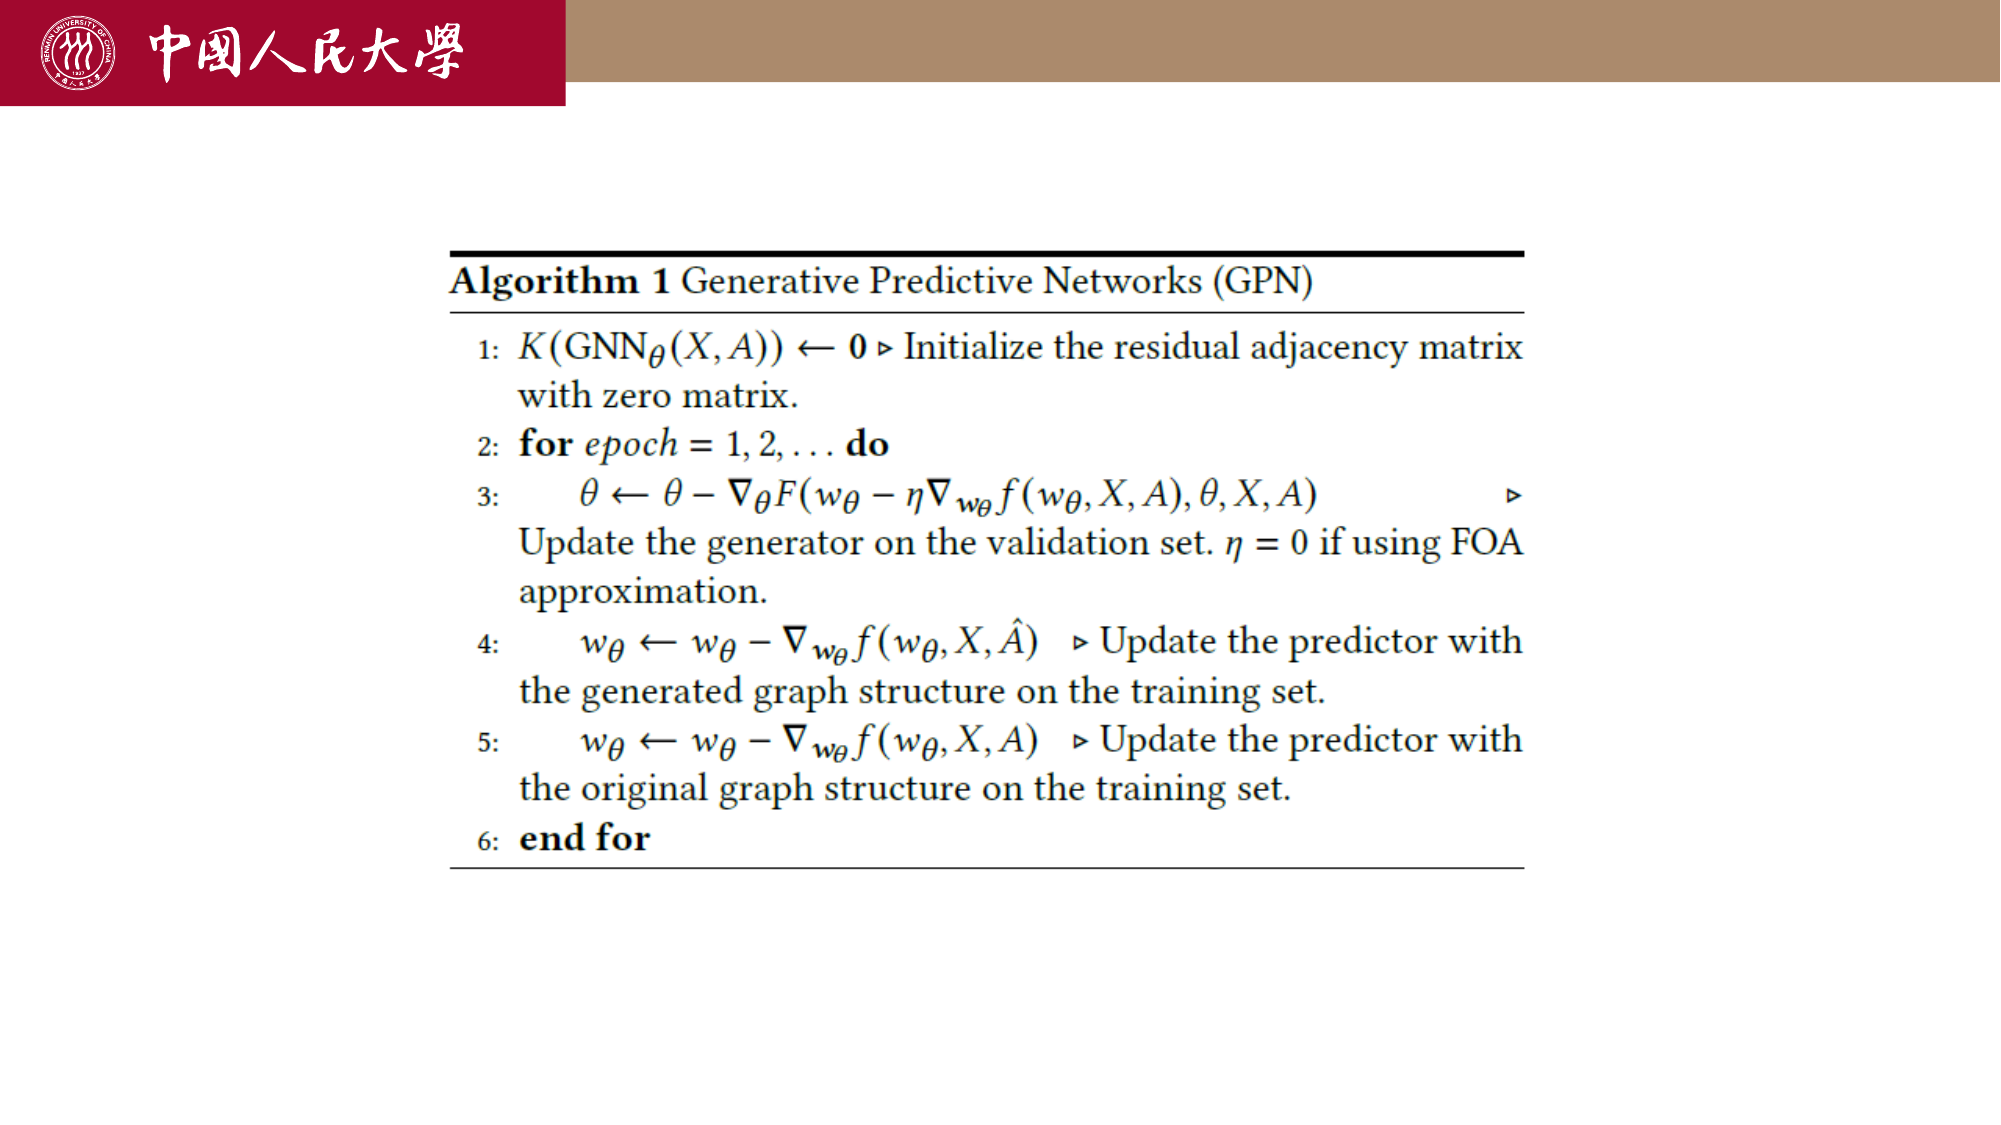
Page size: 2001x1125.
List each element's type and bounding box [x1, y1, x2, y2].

text_box [567, 0, 2000, 83]
text_box [0, 0, 567, 107]
picture [444, 237, 1556, 888]
text_box [40, 15, 116, 91]
text_box [149, 22, 464, 84]
